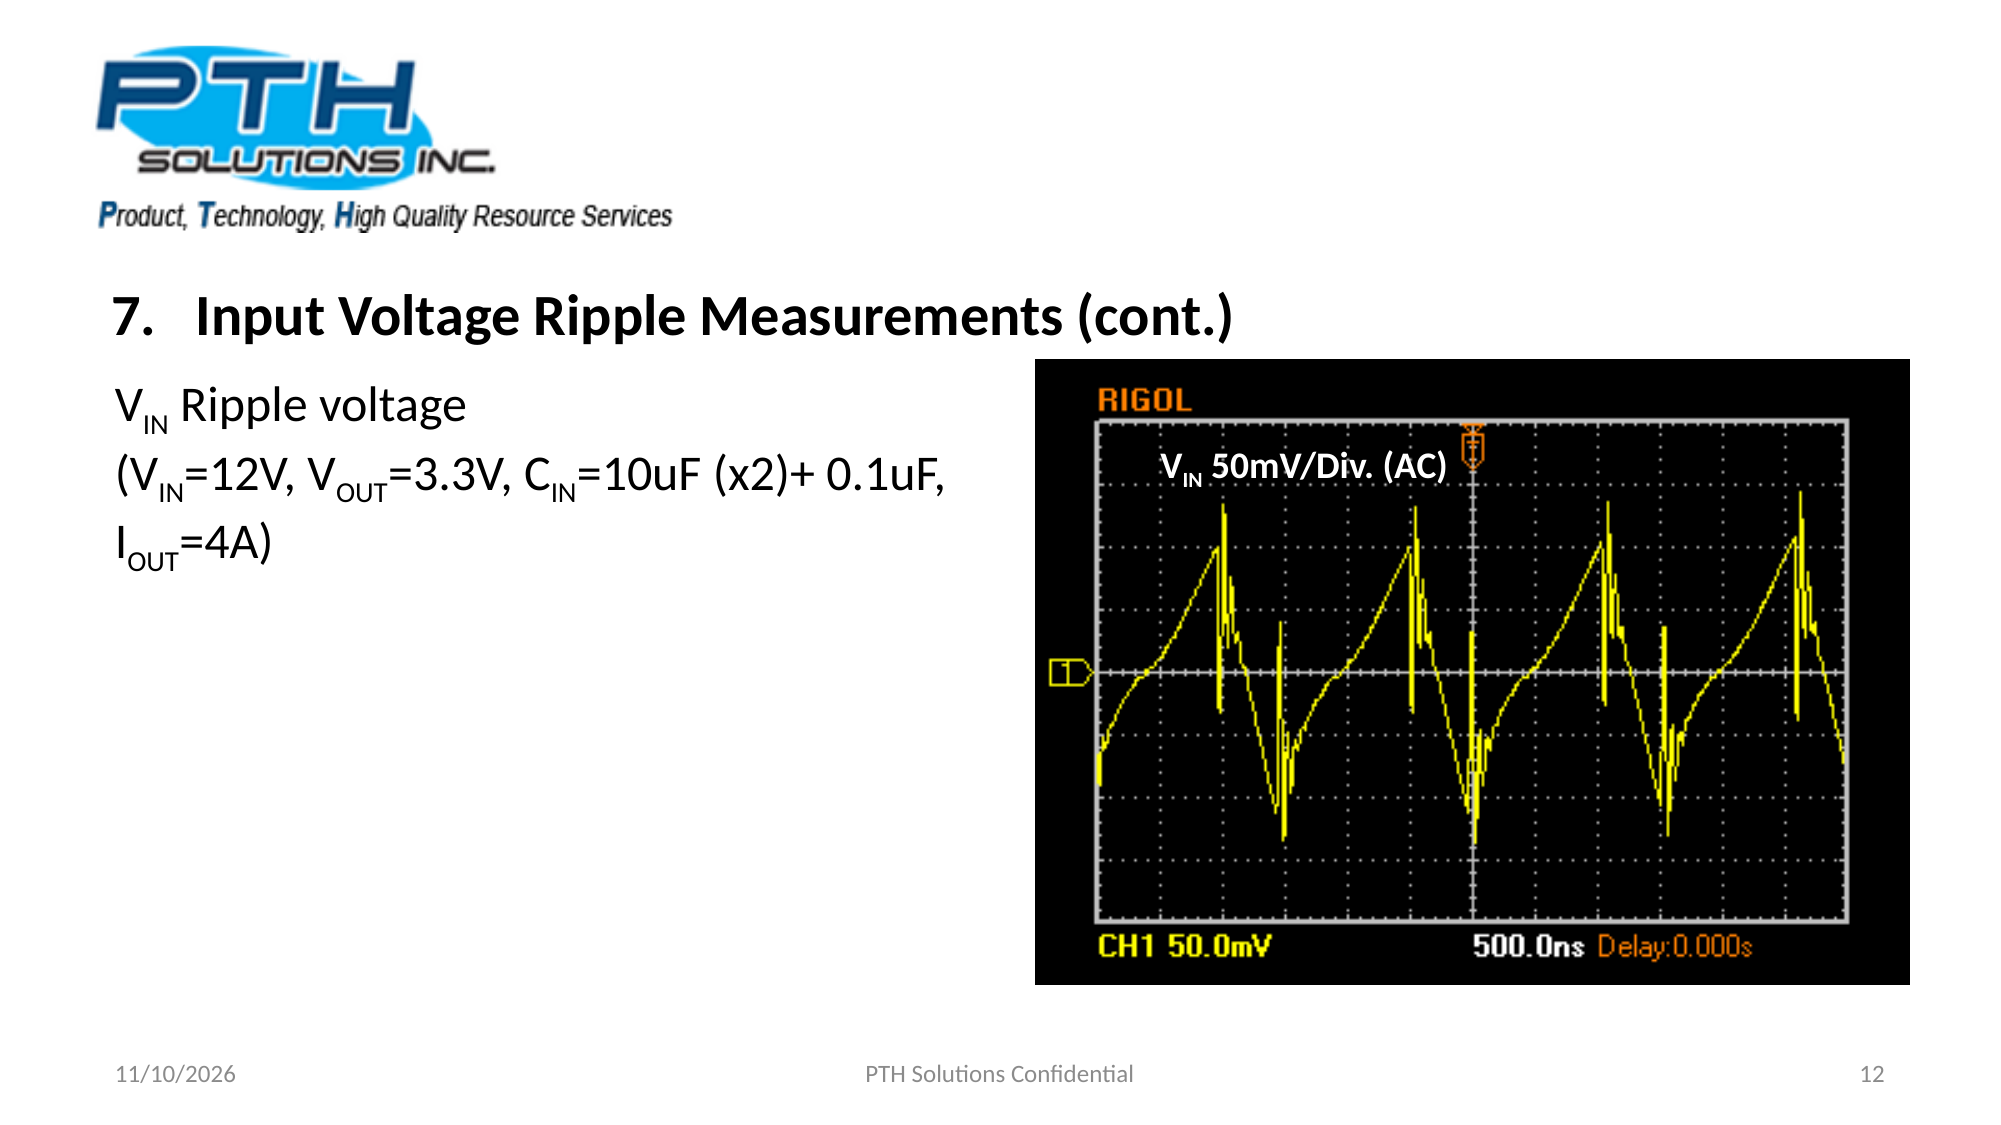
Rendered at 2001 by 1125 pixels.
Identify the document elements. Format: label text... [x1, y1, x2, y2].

picture [1034, 359, 1911, 986]
slide_number 12 [1433, 1042, 1900, 1103]
picture [89, 44, 716, 233]
footer PTH Solutions Confidential [683, 1042, 1317, 1103]
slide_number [99, 1042, 567, 1103]
text_box Input Voltage Ripple Measurements (cont.) [96, 270, 1251, 355]
text_box VIN Ripple voltage (VIN=12V, VOUT=3.3V, CIN=10uF (x2)+ 0.1uF, IOUT=4A) [99, 364, 1029, 585]
